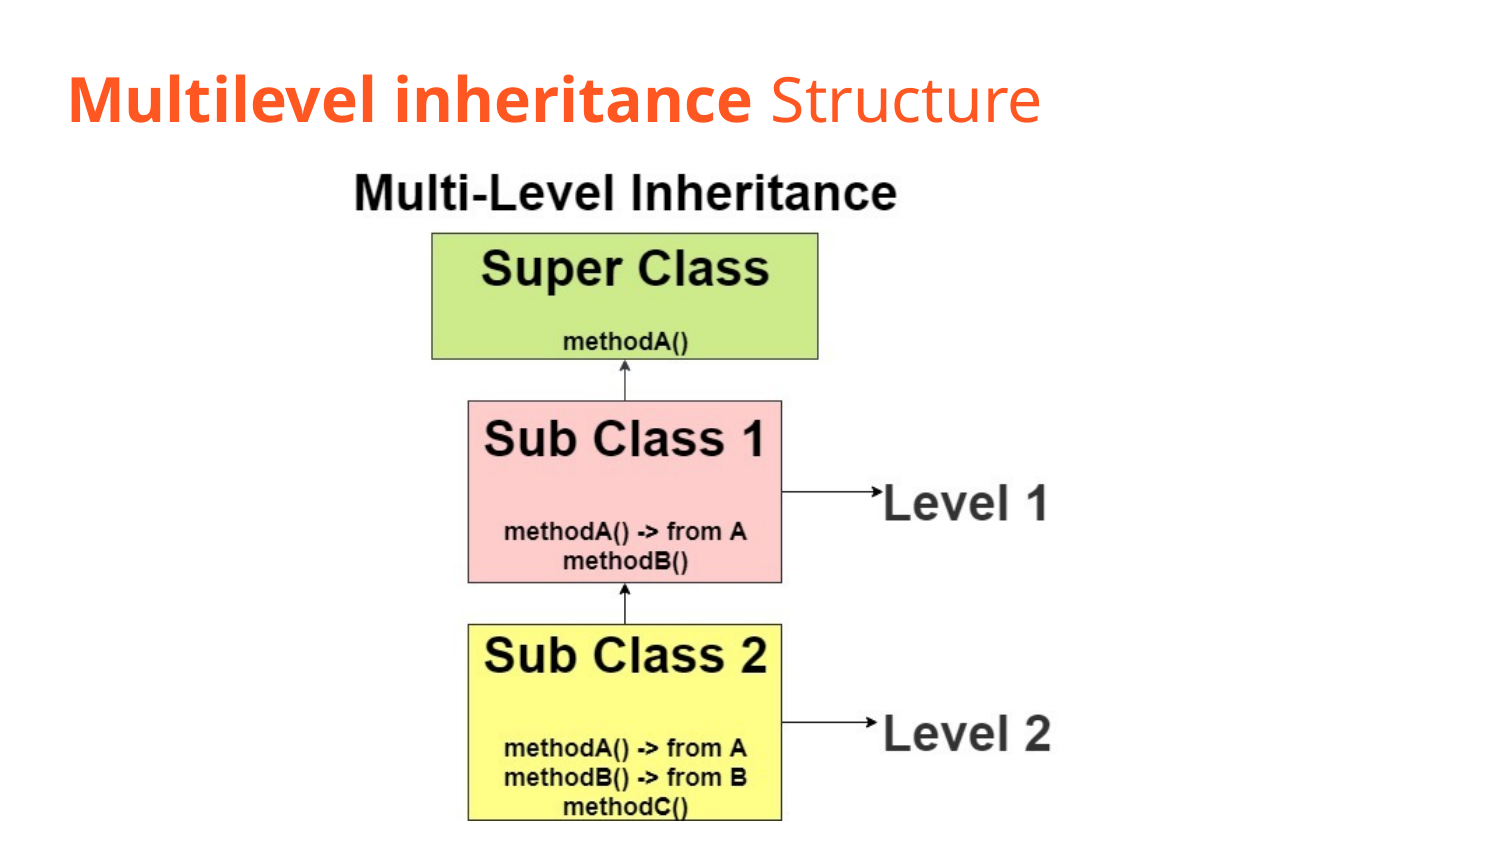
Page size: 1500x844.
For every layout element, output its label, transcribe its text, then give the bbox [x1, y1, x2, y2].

title Multilevel inheritance Structure [51, 45, 1409, 140]
picture [342, 162, 1076, 821]
